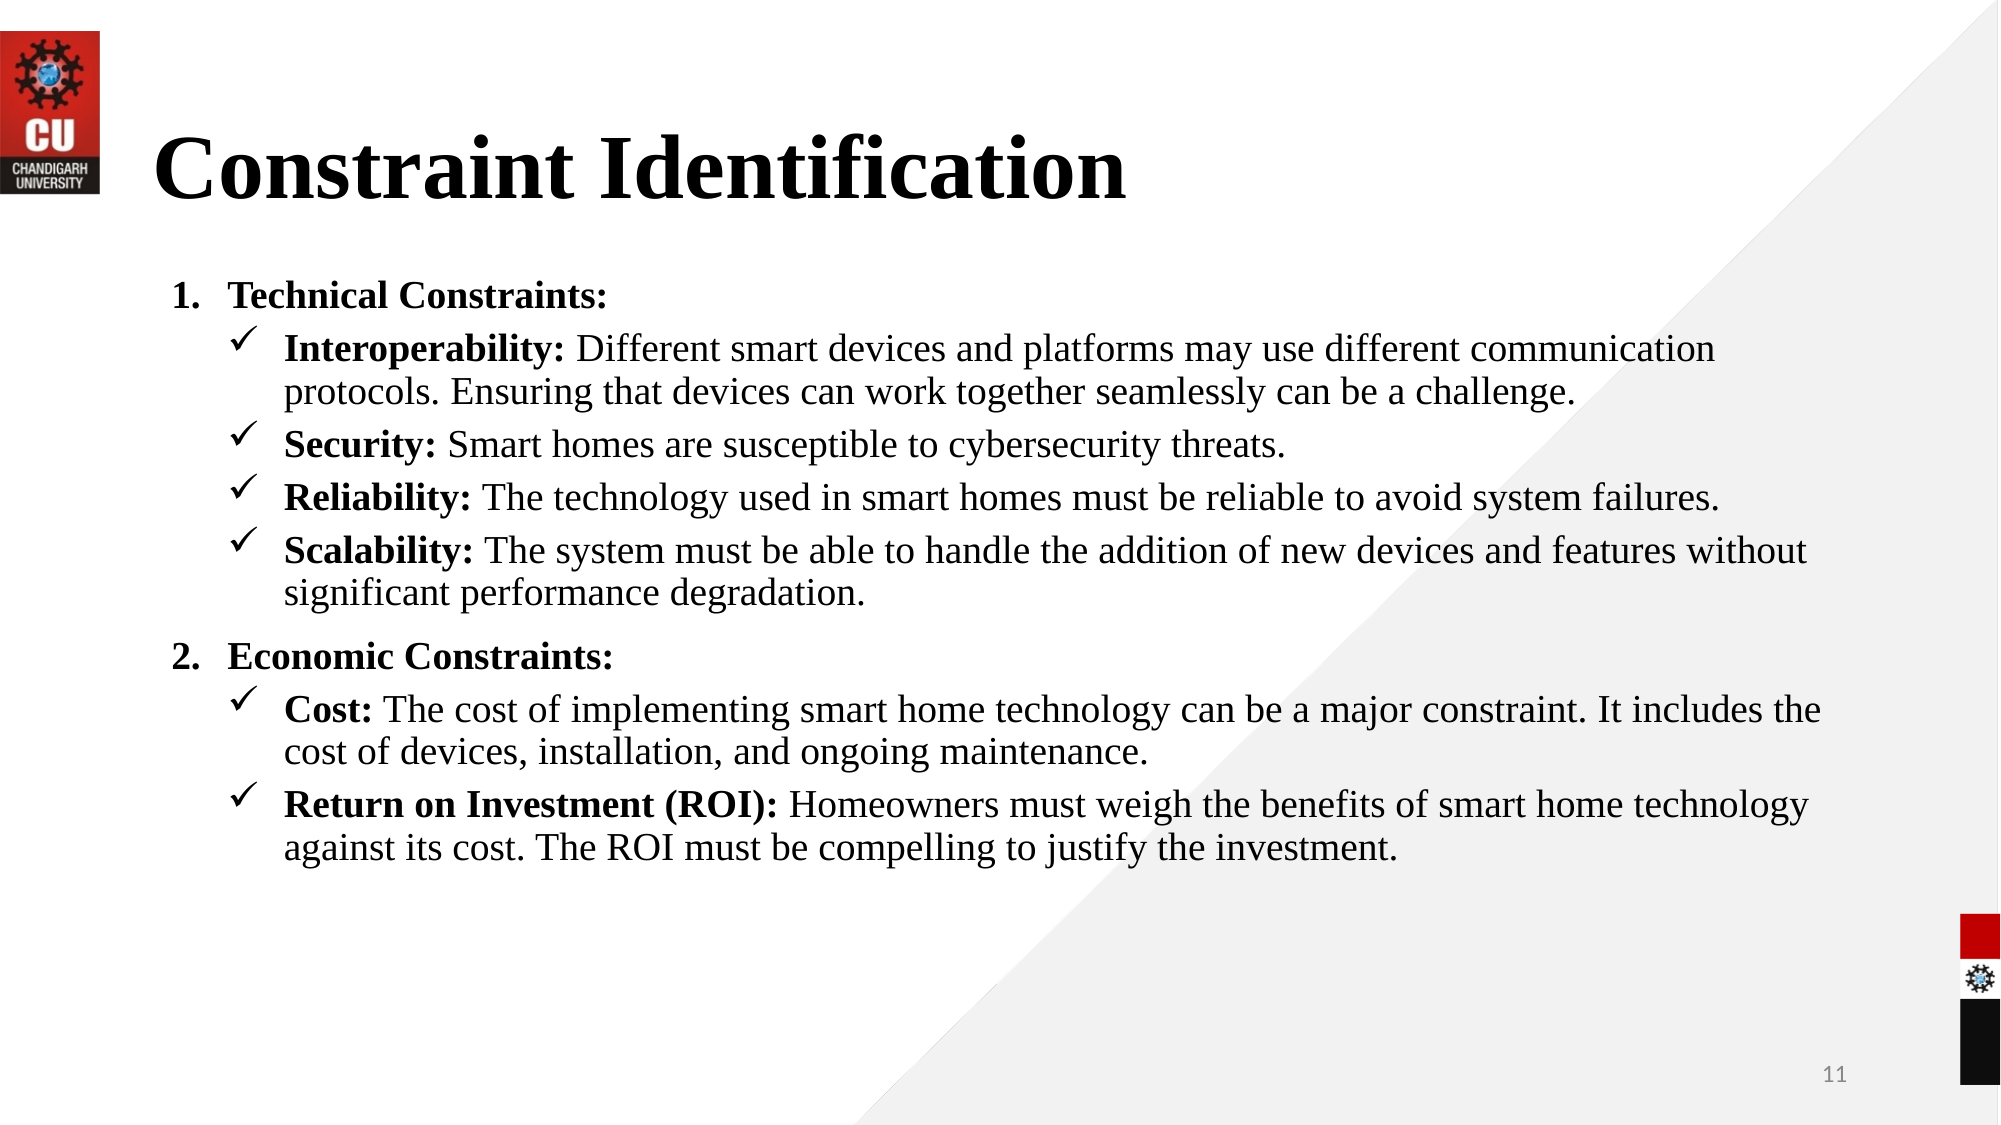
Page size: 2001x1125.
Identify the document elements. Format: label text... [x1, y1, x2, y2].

picture [0, 0, 2001, 1125]
slide_number 11 [1412, 1042, 1863, 1103]
title Constraint Identification [137, 59, 1863, 267]
list Technical Constraints: Interoperability: Different smart devices and platforms may use different communication protocols. Ensuring that devices can work together seamlessly can be a challenge. Security: Smart homes are susceptible to cybersecurity threats. Reliability: The technology used in smart homes must be reliable to avoid system failures. Scalability: The system must be able to handle the addition of new devices and features without significant performance degradation. Economic Constraints: Cost: The cost of implementing smart home technology can be a major constraint. It includes the cost of devices, installation, and ongoing maintenance. Return on Investment (ROI): Homeowners must weigh the benefits of smart home technology against its cost. The ROI must be compelling to justify the investment. [137, 267, 1863, 1033]
